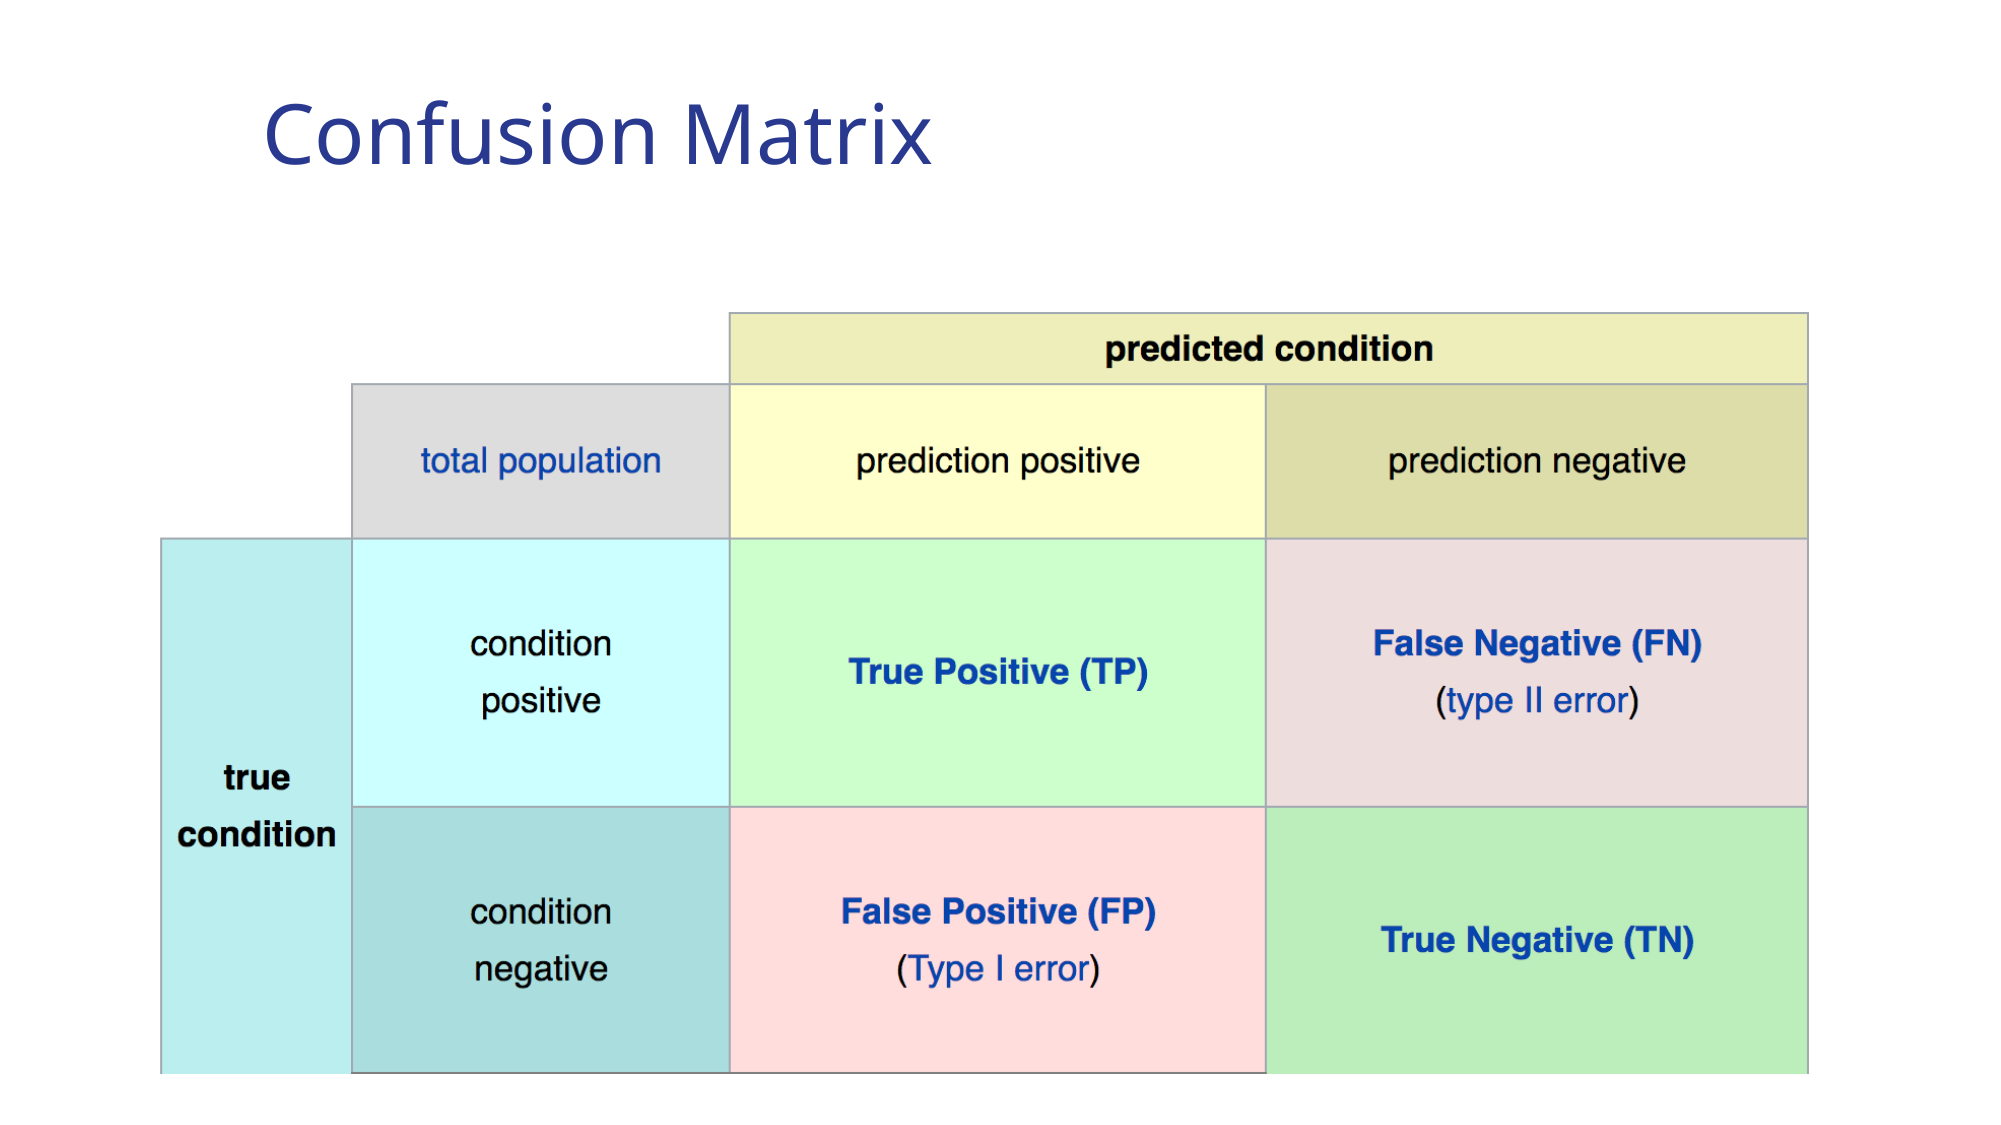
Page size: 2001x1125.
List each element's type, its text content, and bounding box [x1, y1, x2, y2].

text_box Confusion Matrix [242, 60, 2000, 194]
picture [149, 246, 1810, 1075]
text_box [227, 46, 1773, 209]
